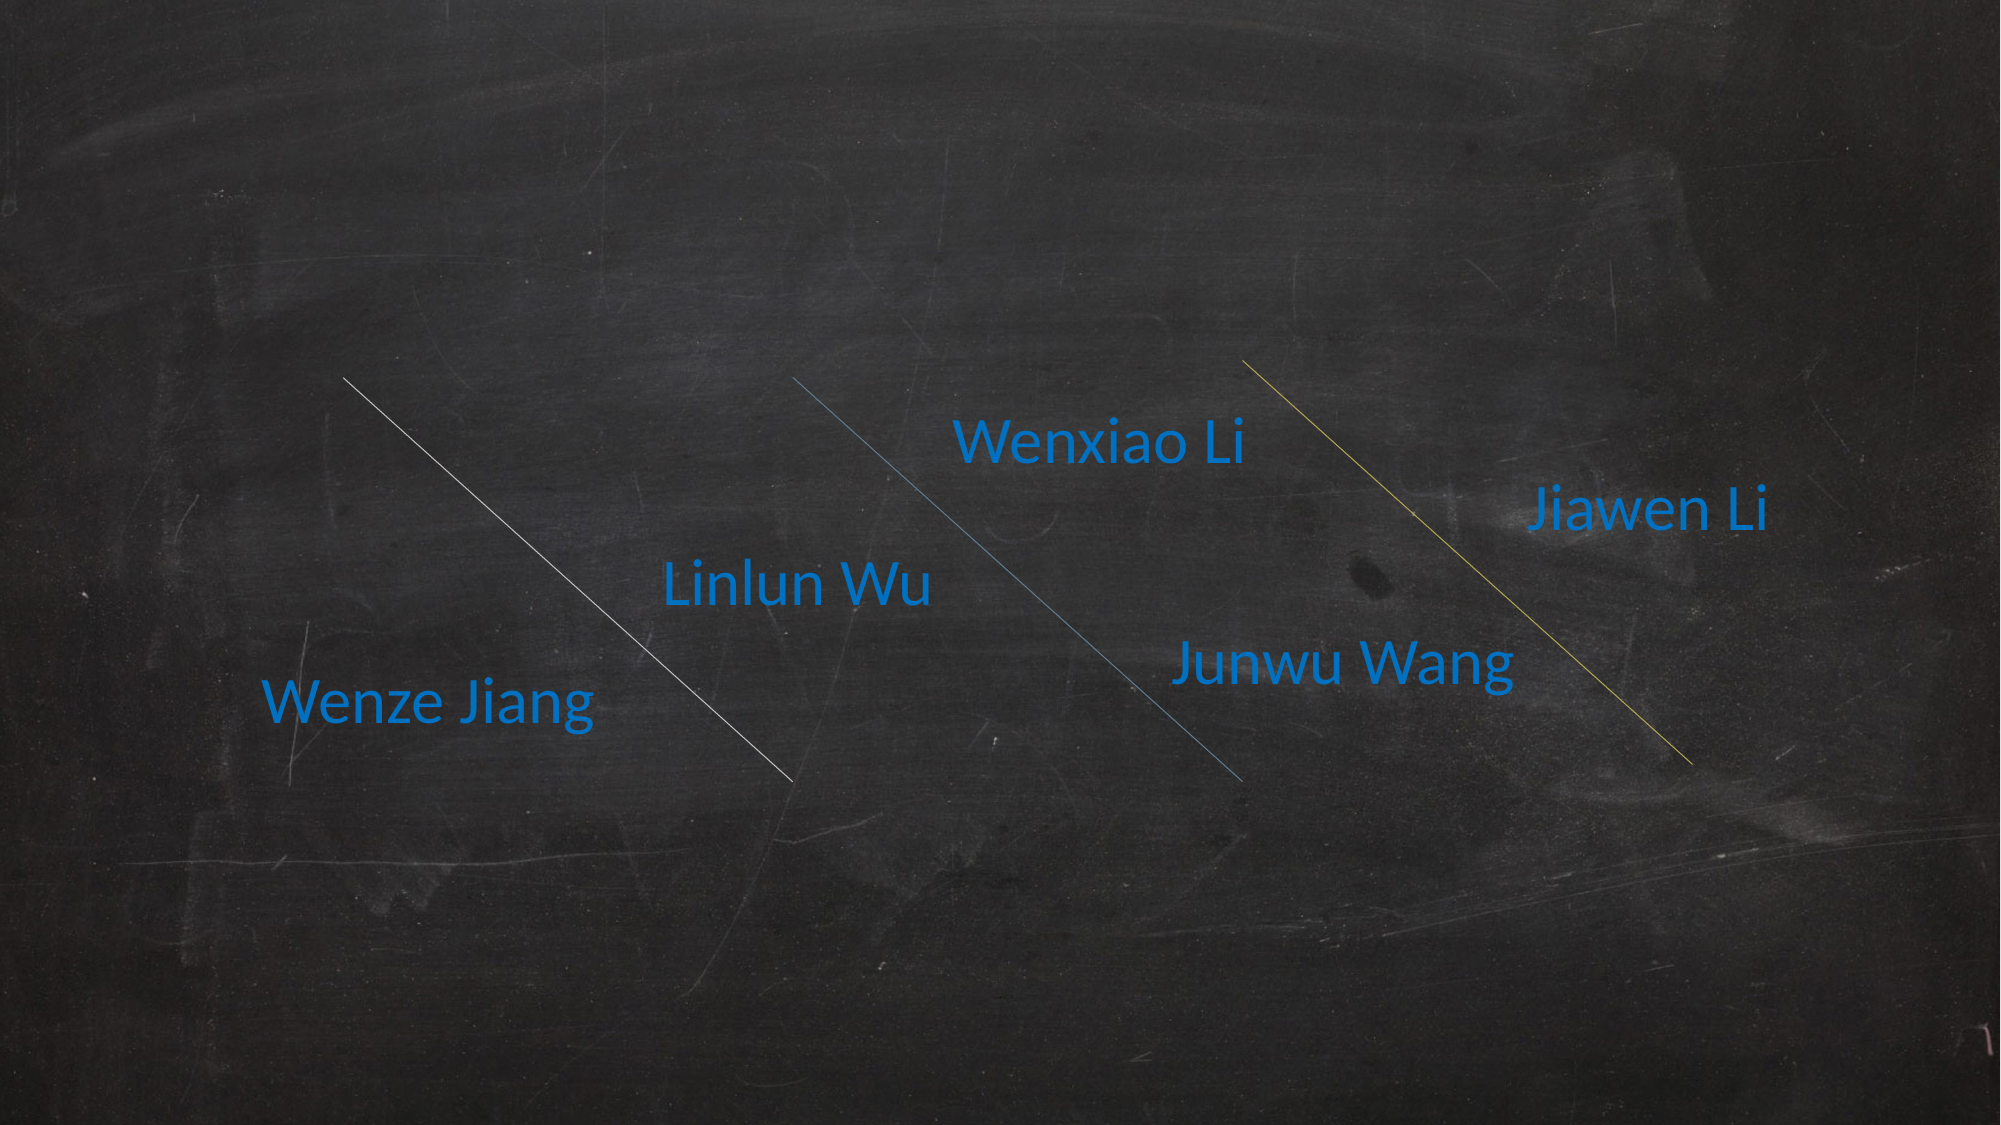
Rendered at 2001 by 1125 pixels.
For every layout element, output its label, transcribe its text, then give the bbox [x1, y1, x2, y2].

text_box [343, 377, 793, 782]
text_box Jiawen Li [1693, 456, 1870, 552]
picture [0, 0, 2001, 1125]
text_box Wenze Jiang [246, 649, 343, 744]
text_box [1242, 360, 1693, 765]
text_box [793, 377, 1243, 782]
